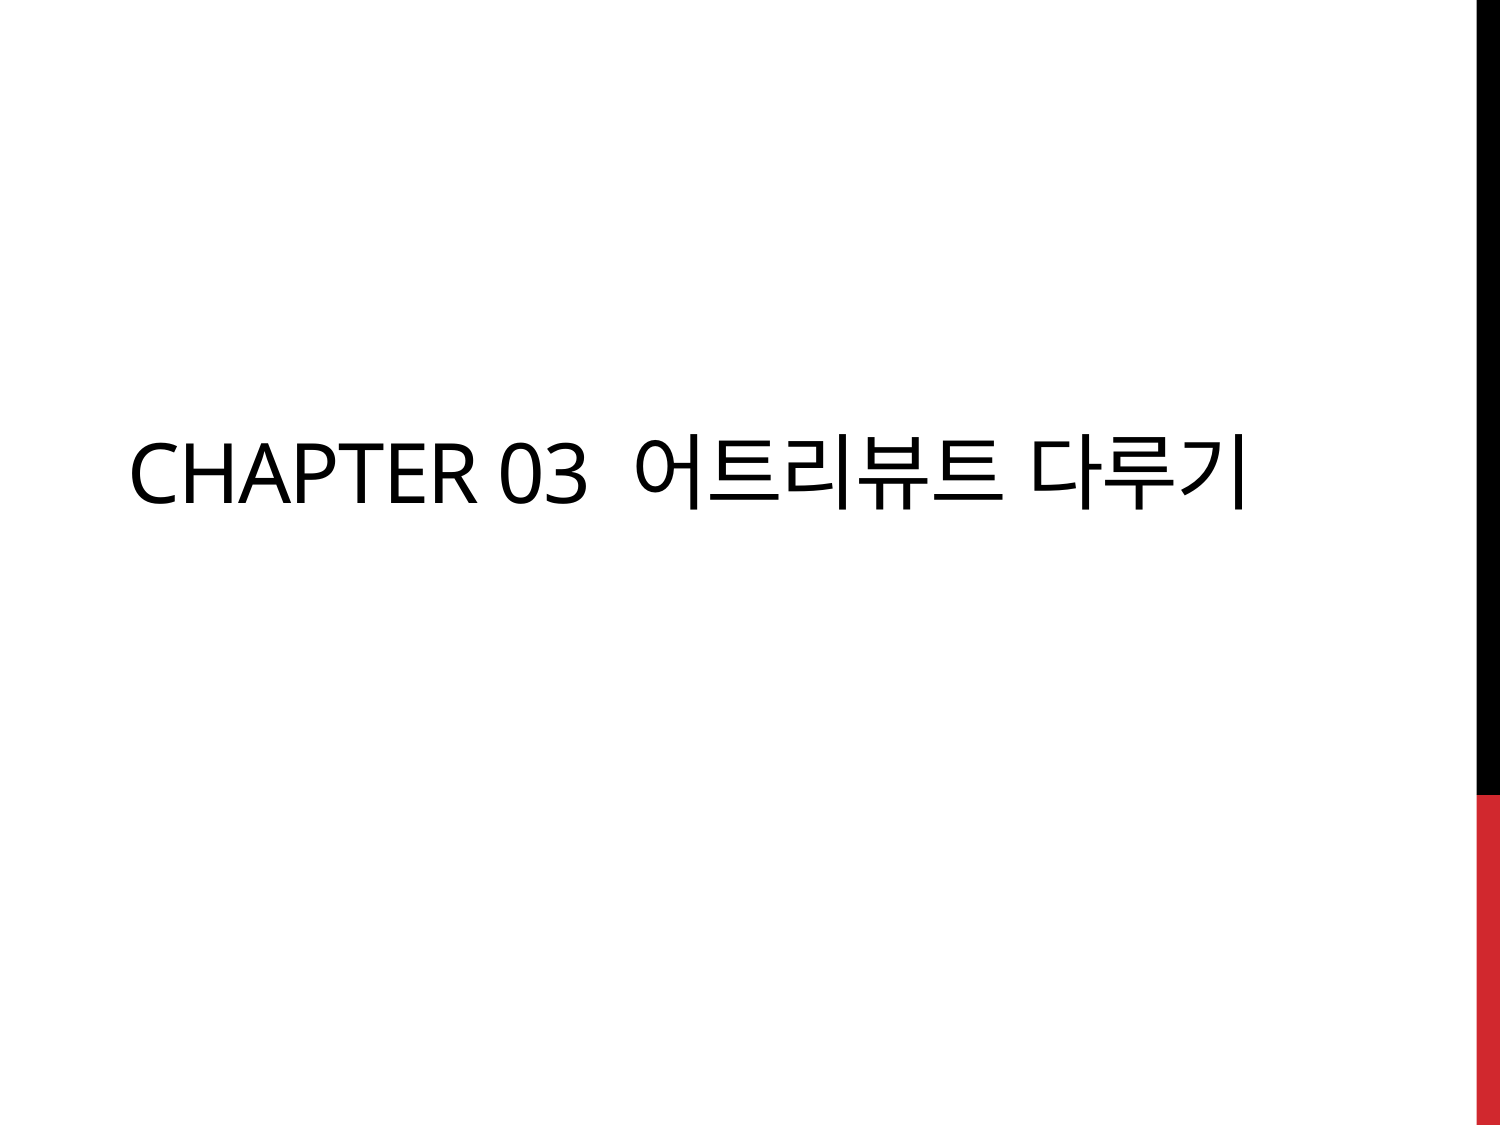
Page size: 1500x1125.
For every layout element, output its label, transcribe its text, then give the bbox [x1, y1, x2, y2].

title Chapter 03 어트리뷰트 다루기 [112, 349, 1447, 591]
